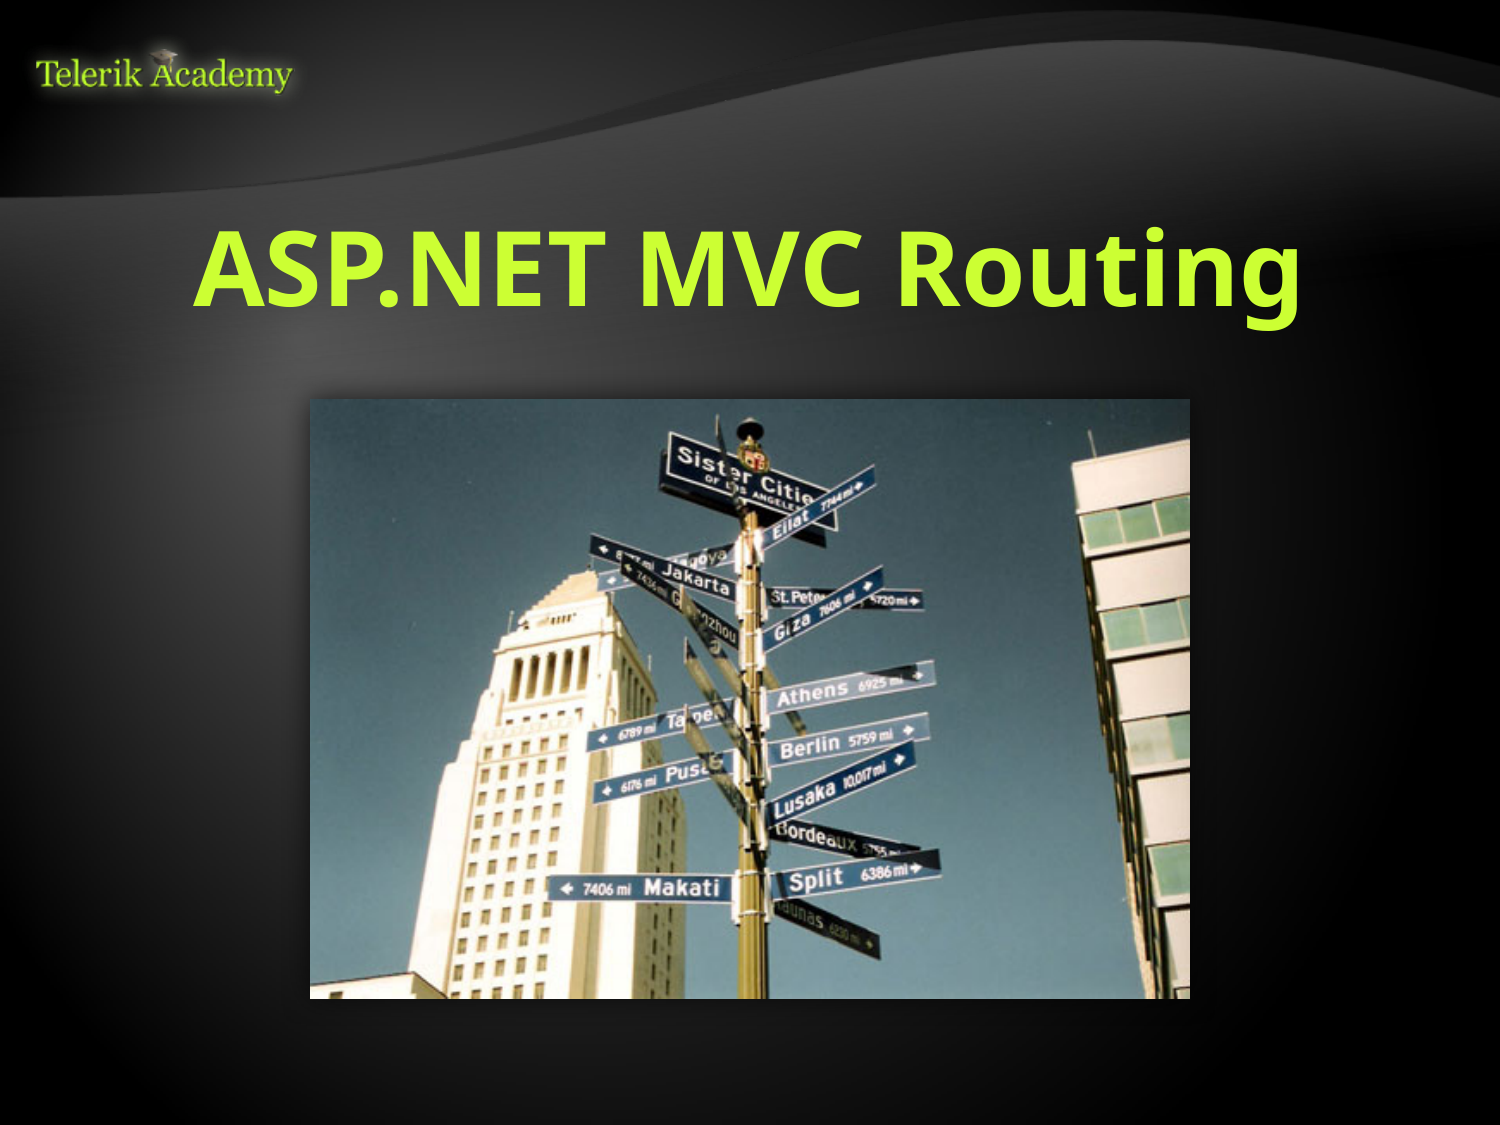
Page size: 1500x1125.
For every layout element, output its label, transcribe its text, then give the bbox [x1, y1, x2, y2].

picture [0, 0, 1500, 1125]
title ASP.NET MVC Routing [99, 212, 1400, 325]
